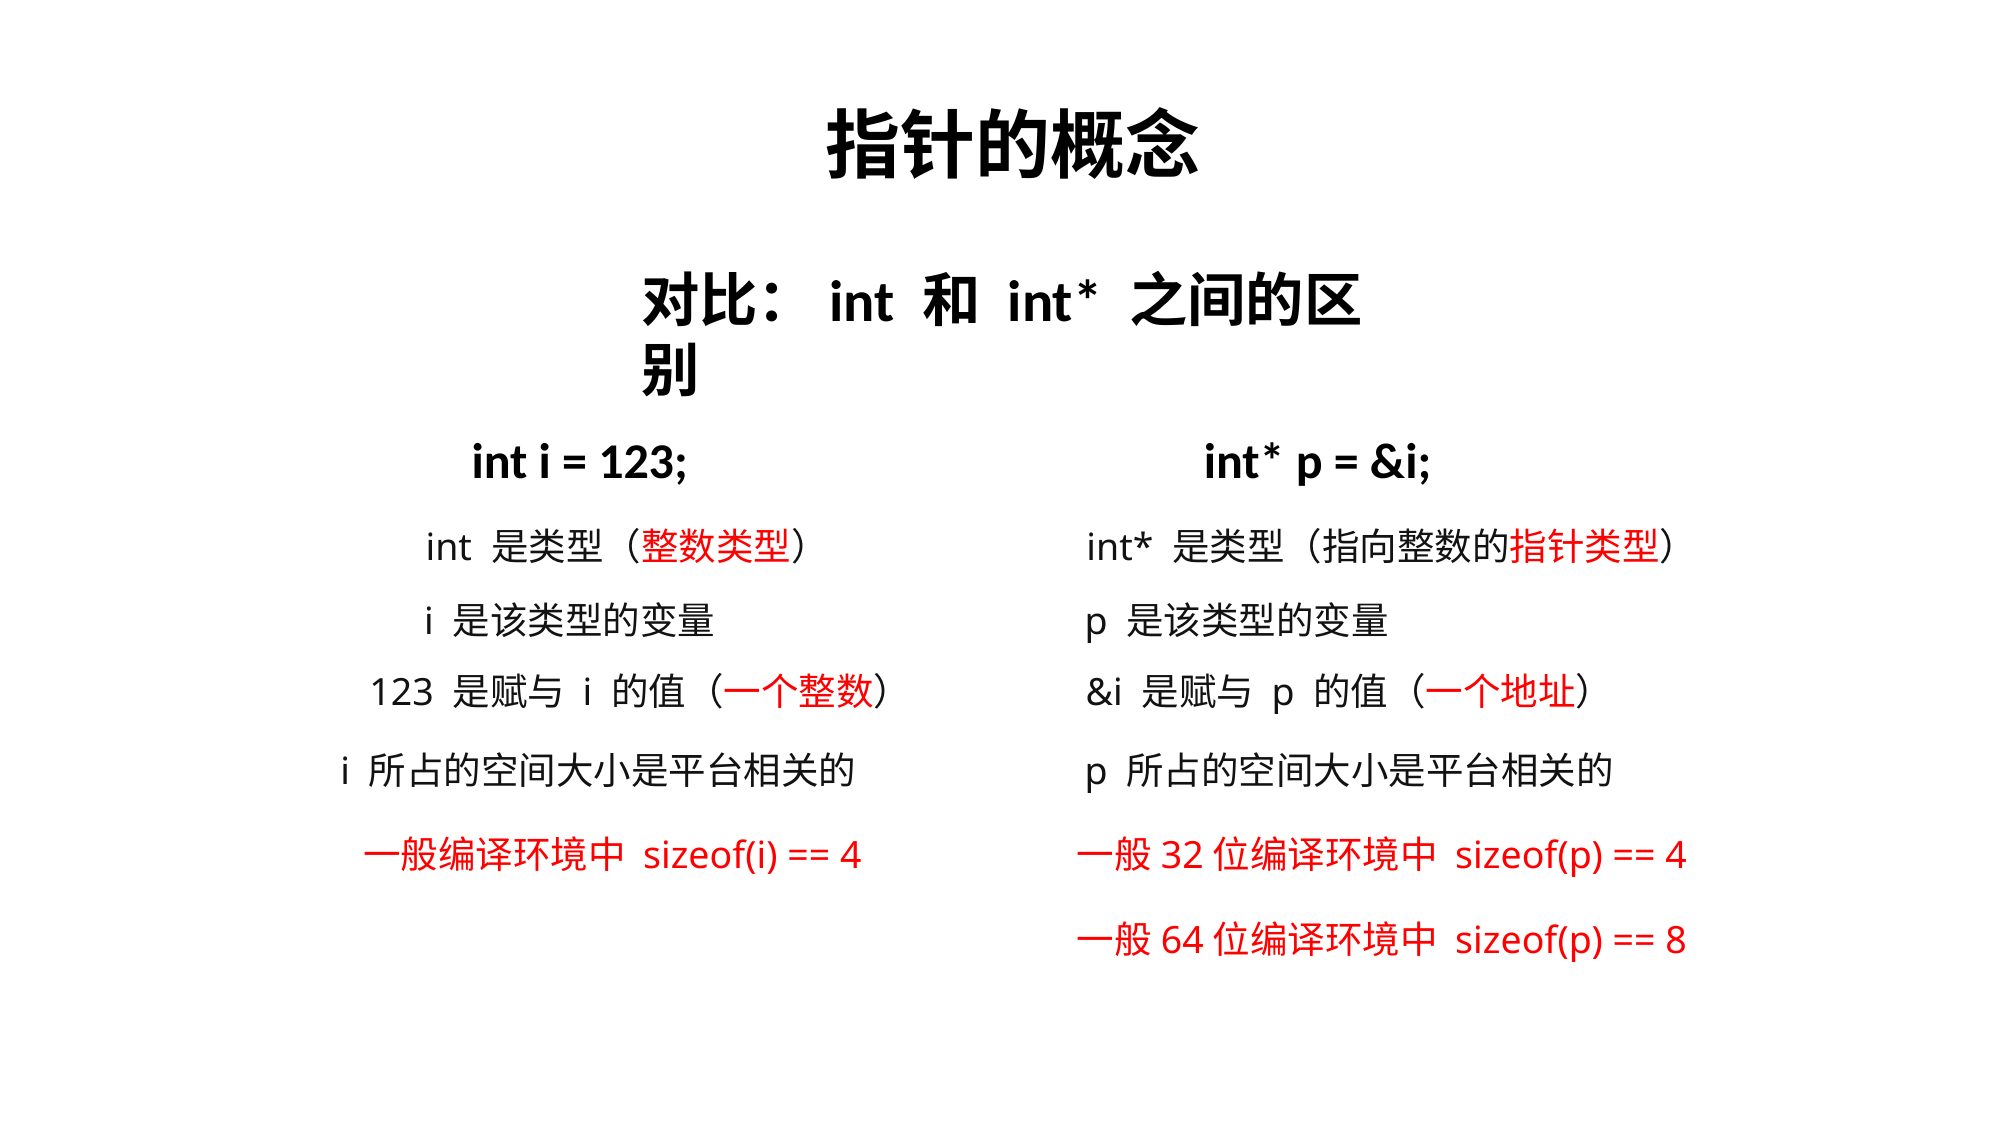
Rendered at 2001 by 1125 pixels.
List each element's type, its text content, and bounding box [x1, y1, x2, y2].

text_box int* p = &i; [1189, 420, 1447, 496]
text_box 一般编译环境中 sizeof(i) == 4 [348, 824, 877, 884]
text_box 一般64位编译环境中 sizeof(p) == 8 [1062, 908, 1703, 969]
text_box p 是该类型的变量 [1069, 589, 1404, 649]
text_box 指针的概念 [811, 89, 1216, 195]
text_box int* 是类型（指向整数的指针类型） [1071, 515, 1713, 576]
text_box int i = 123; [456, 420, 703, 496]
text_box 对比：int 和 int* 之间的区别 [626, 255, 1406, 410]
text_box i 是该类型的变量 [409, 589, 730, 649]
text_box 一般32位编译环境中 sizeof(p) == 4 [1062, 824, 1703, 884]
text_box 123 是赋与 i 的值（一个整数） [354, 660, 927, 721]
text_box i 所占的空间大小是平台相关的 [325, 739, 872, 800]
text_box &i 是赋与 p 的值（一个地址） [1070, 660, 1629, 721]
text_box p 所占的空间大小是平台相关的 [1069, 739, 1629, 800]
text_box int 是类型（整数类型） [410, 515, 844, 576]
